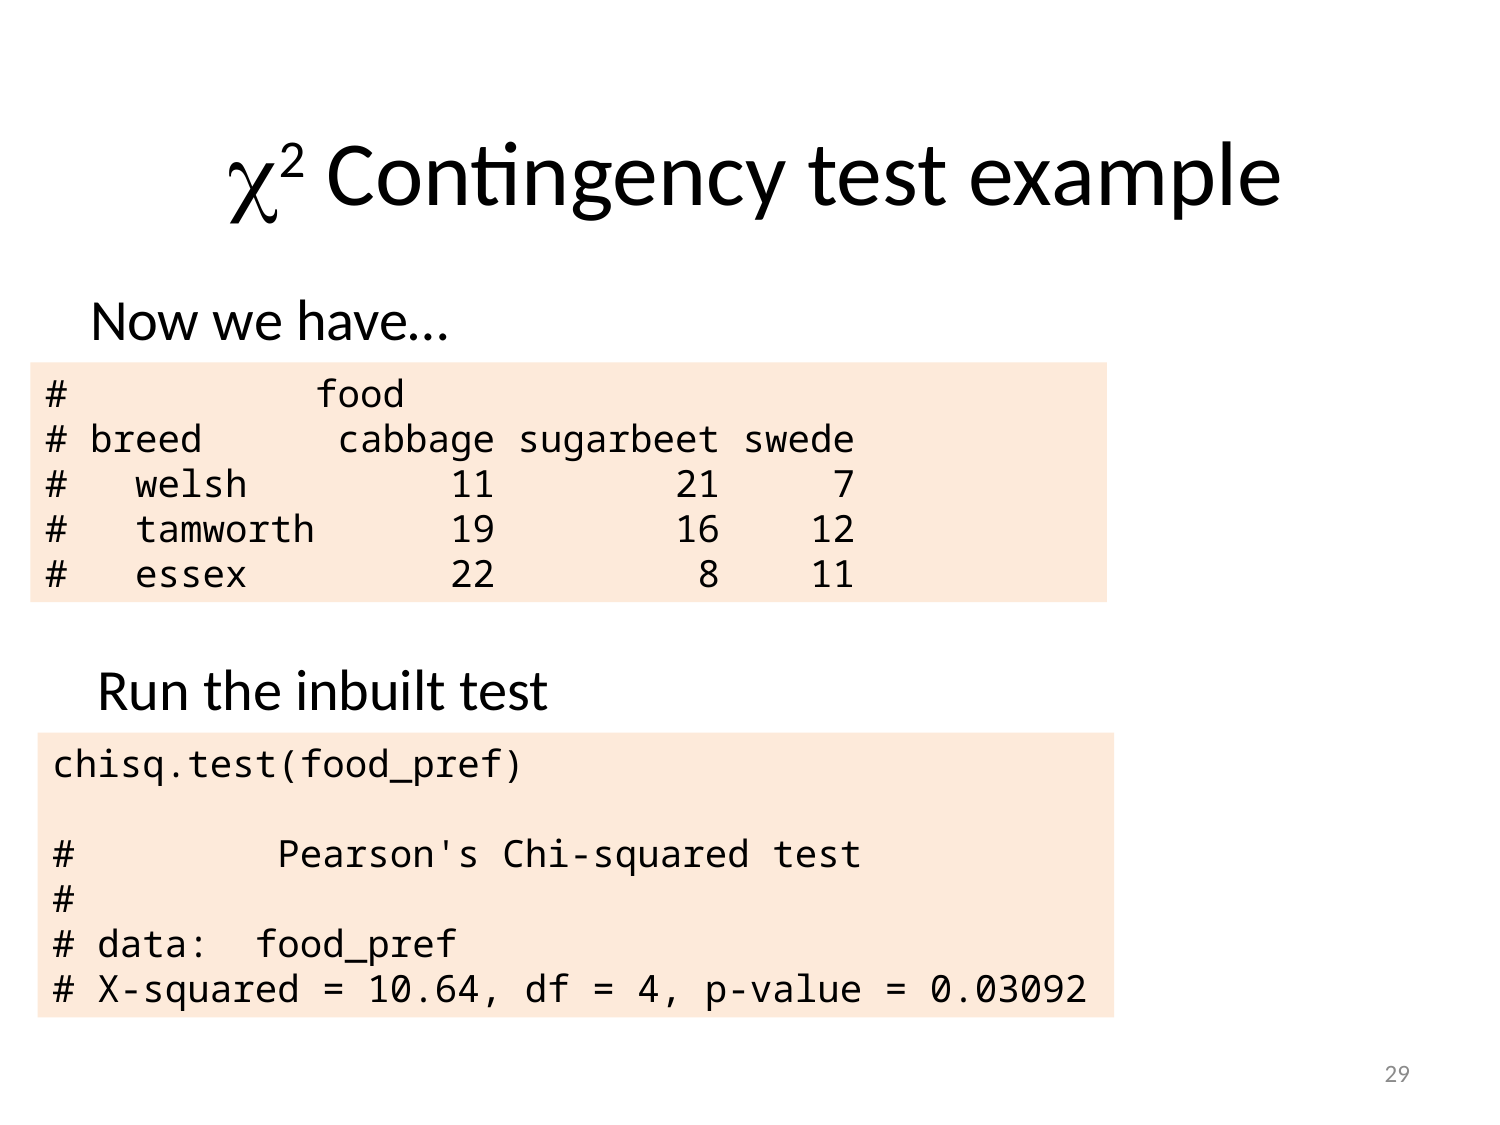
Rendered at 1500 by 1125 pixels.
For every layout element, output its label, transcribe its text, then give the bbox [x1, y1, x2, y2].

list Now we have… [75, 275, 1388, 400]
title 2 Contingency test example [50, 50, 1463, 288]
text_box Run the inbuilt test [82, 645, 1395, 771]
text_box chisq.test(food_pref) # Pearson's Chi-squared test # # data: food_pref # X-squared = 10.64, df = 4, p-value = 0.03092 [37, 732, 1115, 1018]
text_box # food # breed cabbage sugarbeet swede # welsh 11 21 7 # tamworth 19 16 12 # essex 22 8 11 [30, 362, 1107, 603]
slide_number 29 [1074, 1042, 1425, 1103]
